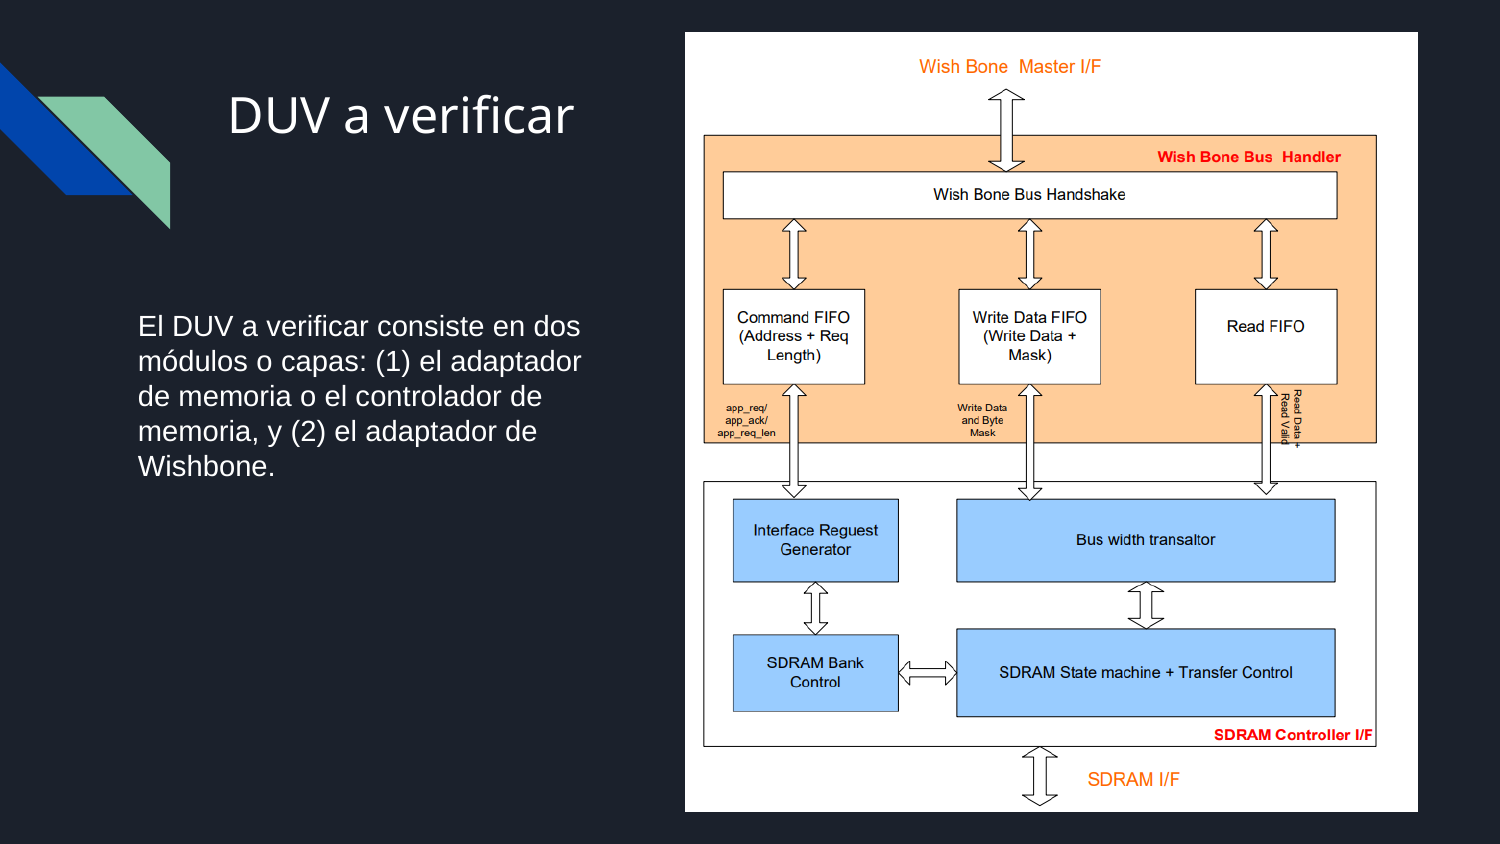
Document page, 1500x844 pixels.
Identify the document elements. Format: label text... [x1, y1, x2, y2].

text_box El DUV a verificar consiste en dos módulos o capas: (1) el adaptador de memoria o el controlador de memoria, y (2) el adaptador de Wishbone. [122, 292, 615, 498]
title DUV a verificar [212, 64, 680, 215]
picture [685, 31, 1418, 812]
